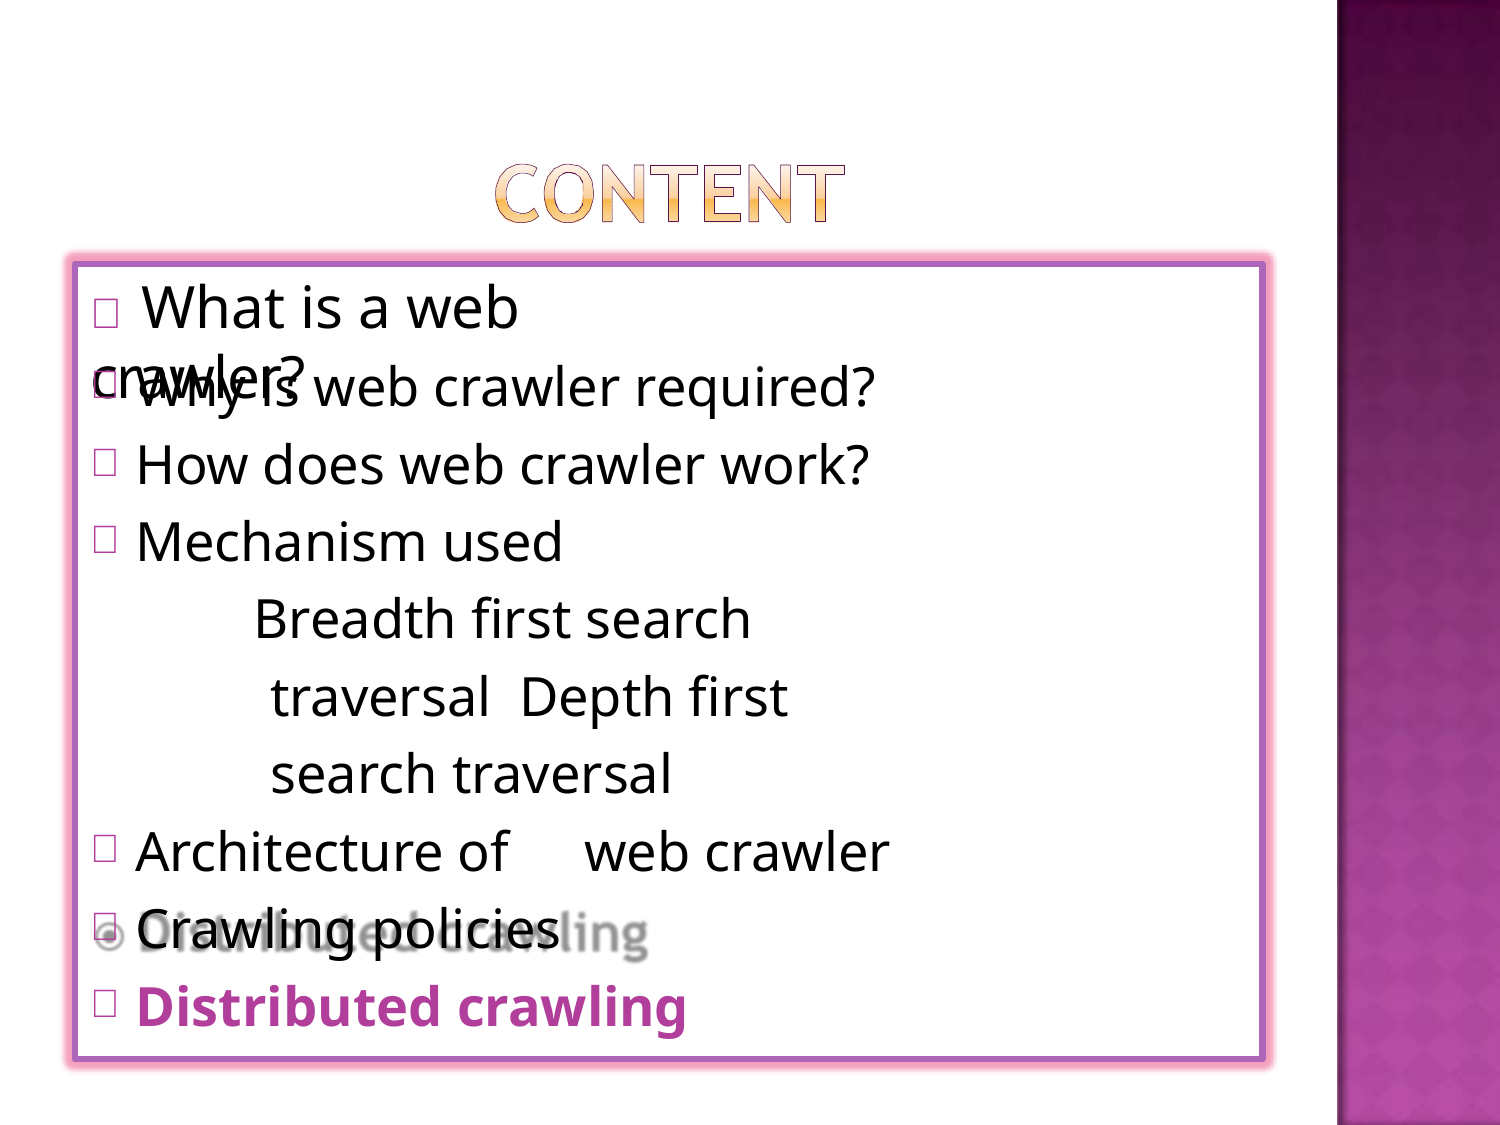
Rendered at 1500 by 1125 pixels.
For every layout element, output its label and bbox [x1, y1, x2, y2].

picture [645, 164, 748, 223]
picture [603, 166, 643, 222]
picture [1337, 0, 1500, 1125]
picture [495, 202, 513, 223]
picture [613, 190, 638, 223]
picture [750, 166, 790, 222]
picture [755, 164, 780, 196]
picture [608, 164, 633, 196]
picture [545, 165, 593, 222]
picture [798, 166, 844, 221]
picture [791, 164, 844, 223]
text_box [57, 246, 1281, 1077]
picture [575, 164, 602, 223]
picture [496, 165, 537, 222]
picture [507, 164, 561, 223]
picture [759, 189, 785, 223]
picture [495, 164, 514, 186]
